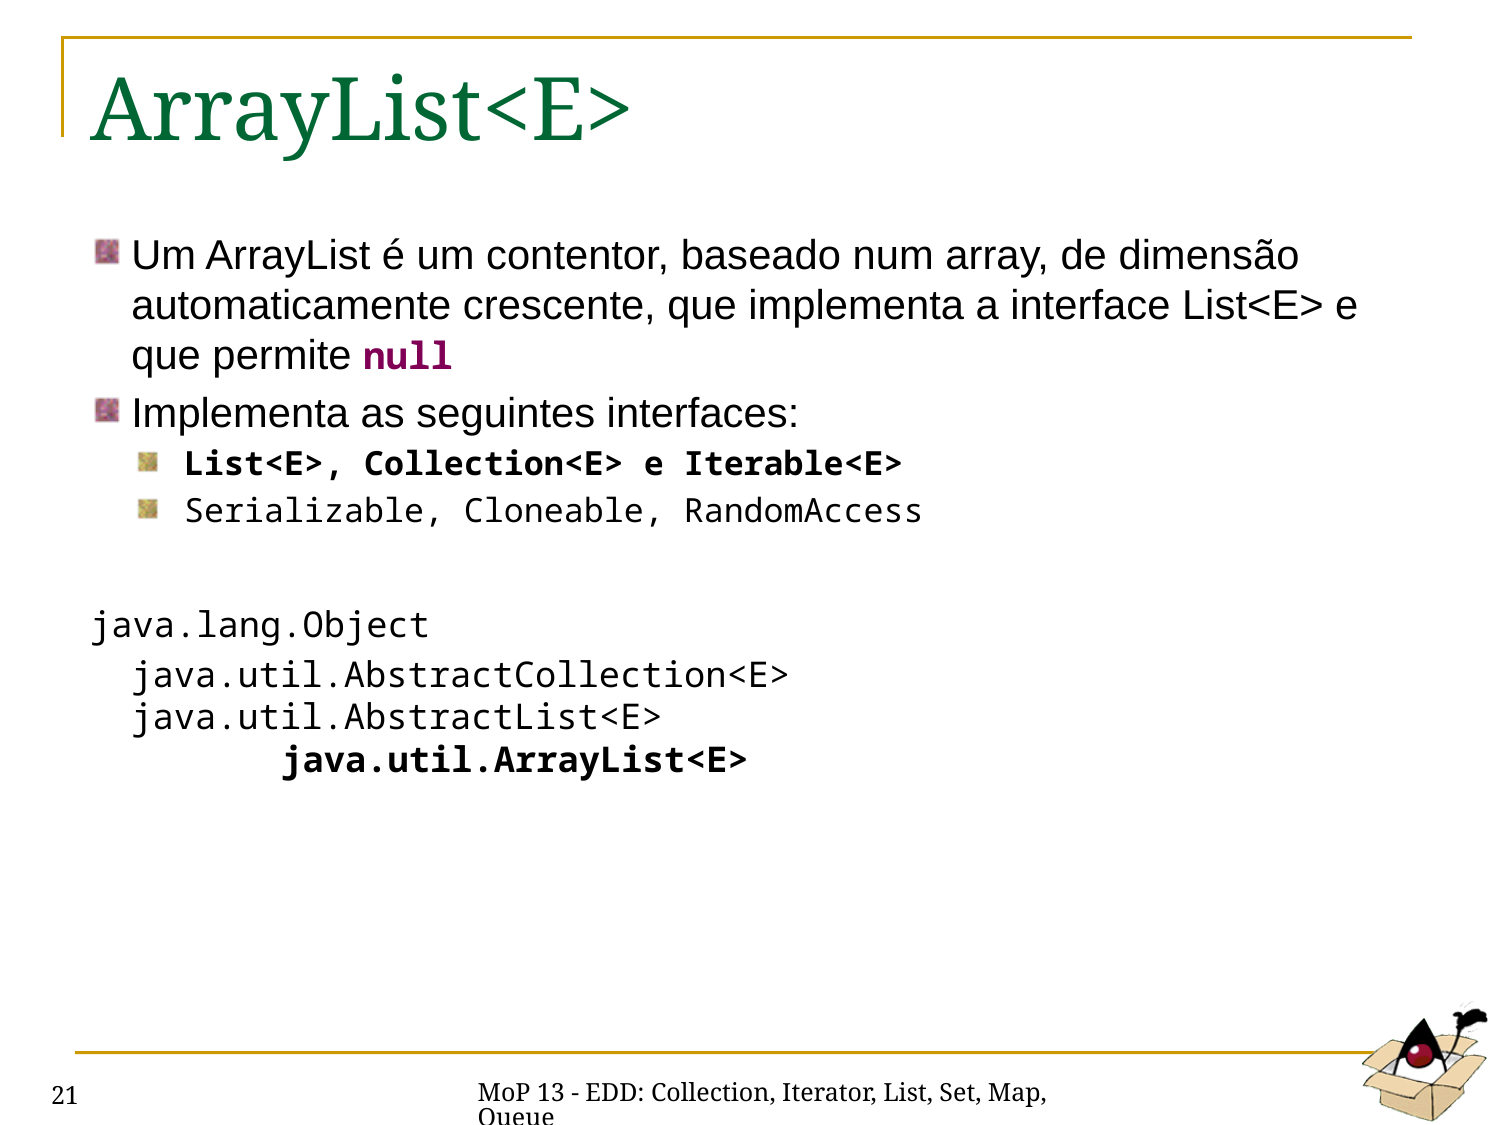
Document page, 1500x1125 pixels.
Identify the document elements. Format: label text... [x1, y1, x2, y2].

list Um ArrayList é um contentor, baseado num array, de dimensão automaticamente crescente, que implementa a interface List<E> e que permite null Implementa as seguintes interfaces: List<E>, Collection<E> e Iterable<E> Serializable, Cloneable, RandomAccess java.lang.Object java.util.AbstractCollection<E> java.util.AbstractList<E> java.util.ArrayList<E> [75, 220, 1425, 1035]
picture [90, 393, 126, 429]
picture [134, 448, 163, 477]
picture [134, 495, 163, 524]
footer MoP 13 - EDD: Collection, Iterator, List, Set, Map, Queue [462, 1065, 1075, 1118]
title ArrayList<E> [75, 45, 1425, 173]
picture [90, 234, 126, 271]
picture [1362, 999, 1488, 1122]
